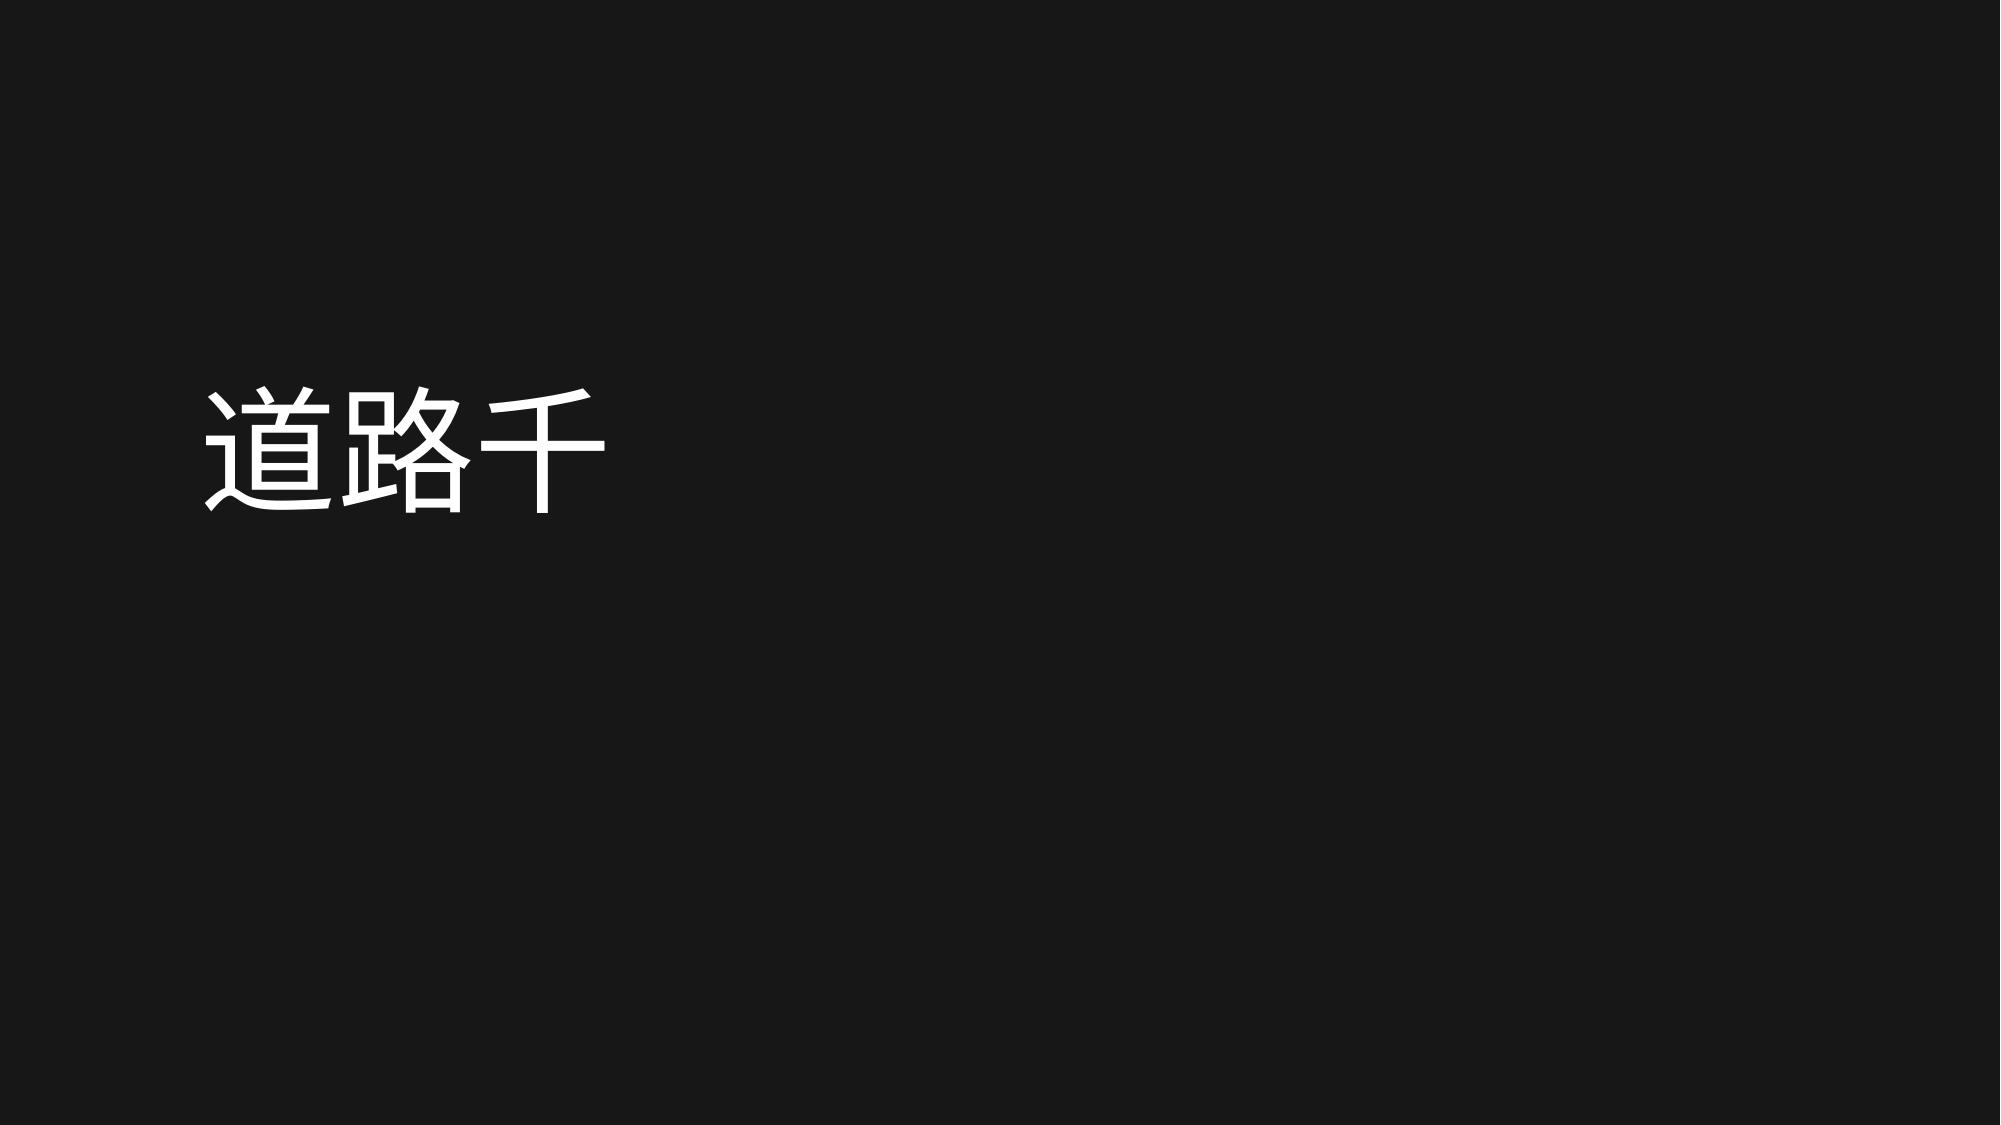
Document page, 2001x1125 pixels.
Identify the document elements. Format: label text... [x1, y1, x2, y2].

text_box 道路千 [185, 357, 991, 537]
